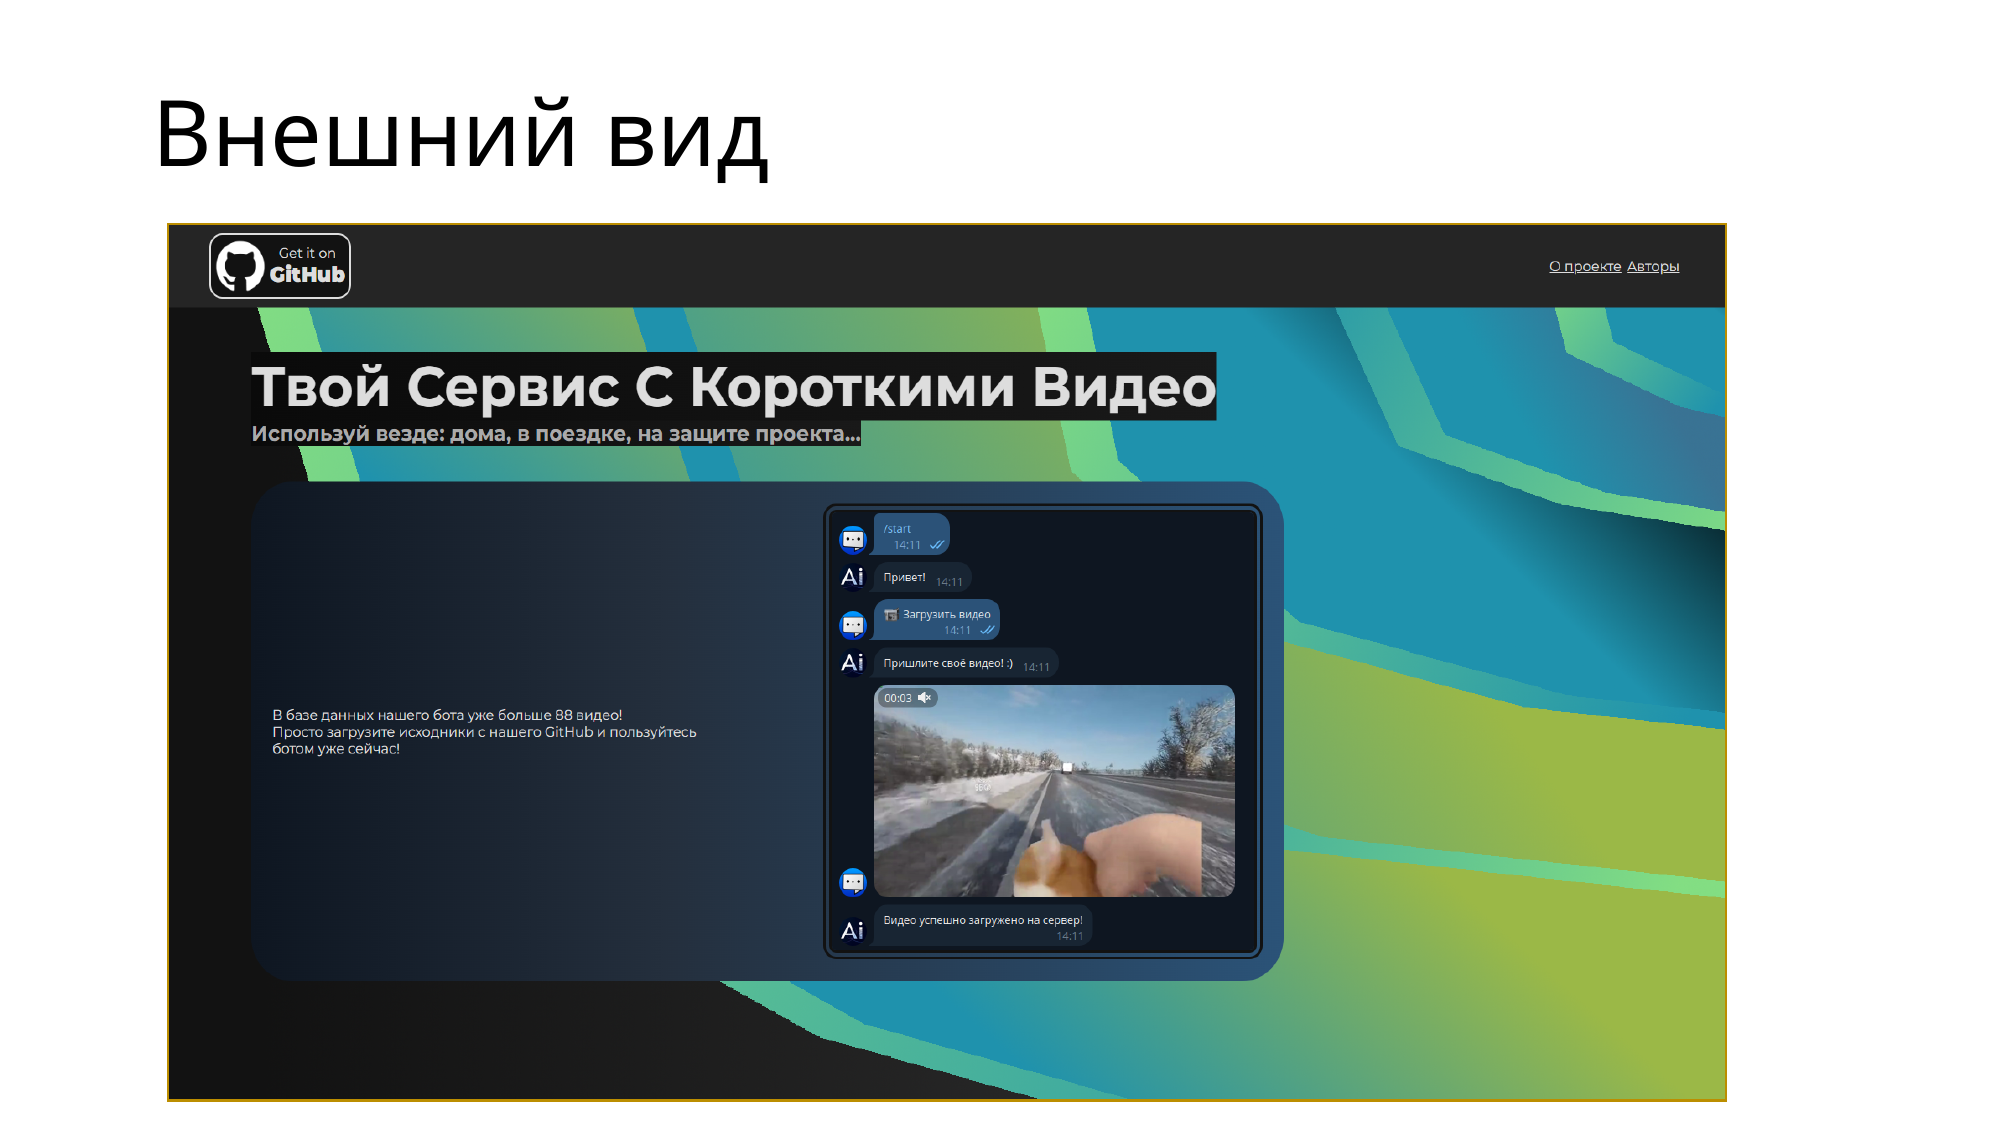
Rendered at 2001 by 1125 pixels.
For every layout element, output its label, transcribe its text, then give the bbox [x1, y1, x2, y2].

text_box [167, 223, 1727, 1102]
title Внешний вид [137, 59, 1344, 214]
